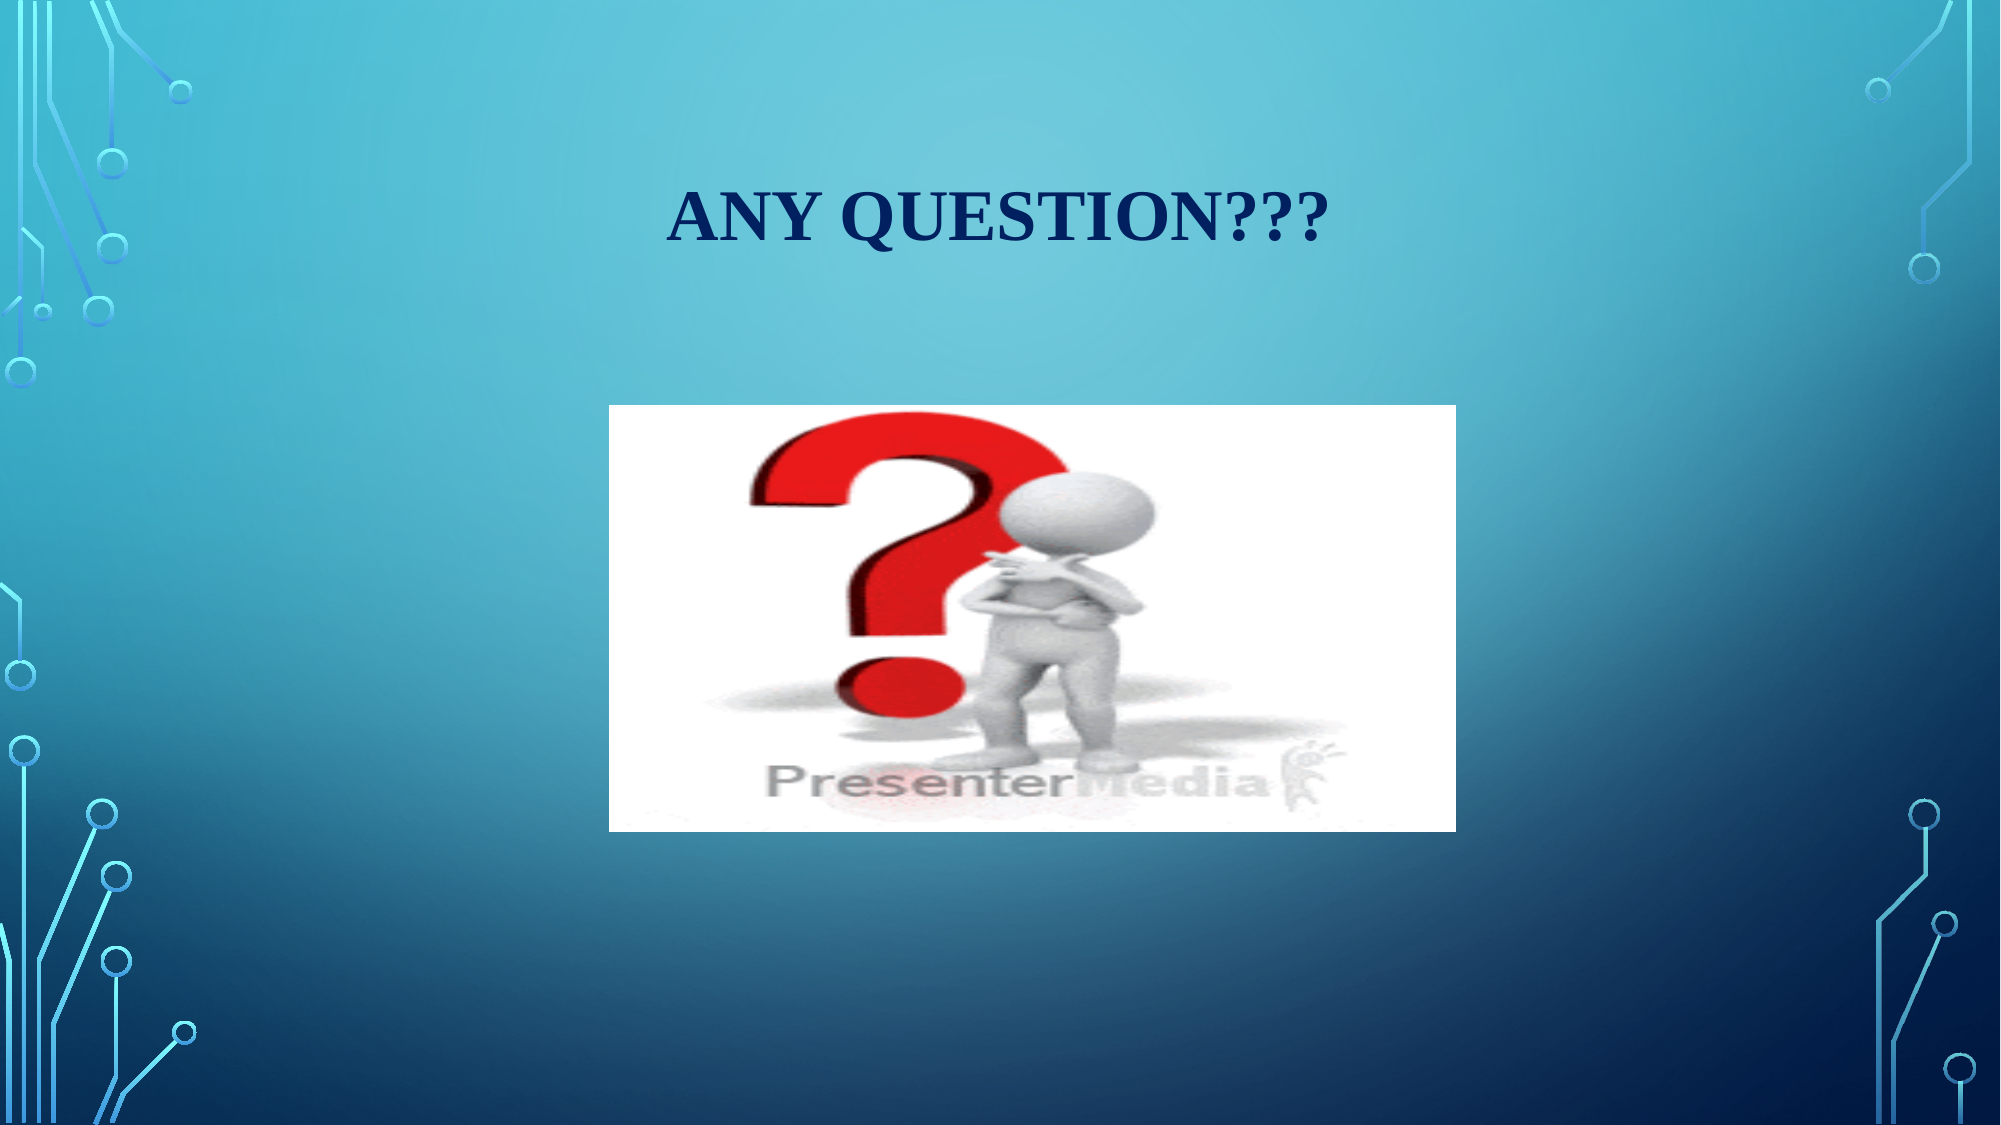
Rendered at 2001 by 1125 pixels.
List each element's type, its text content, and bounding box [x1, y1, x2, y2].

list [609, 405, 1456, 832]
title Any Question??? [187, 101, 1813, 344]
